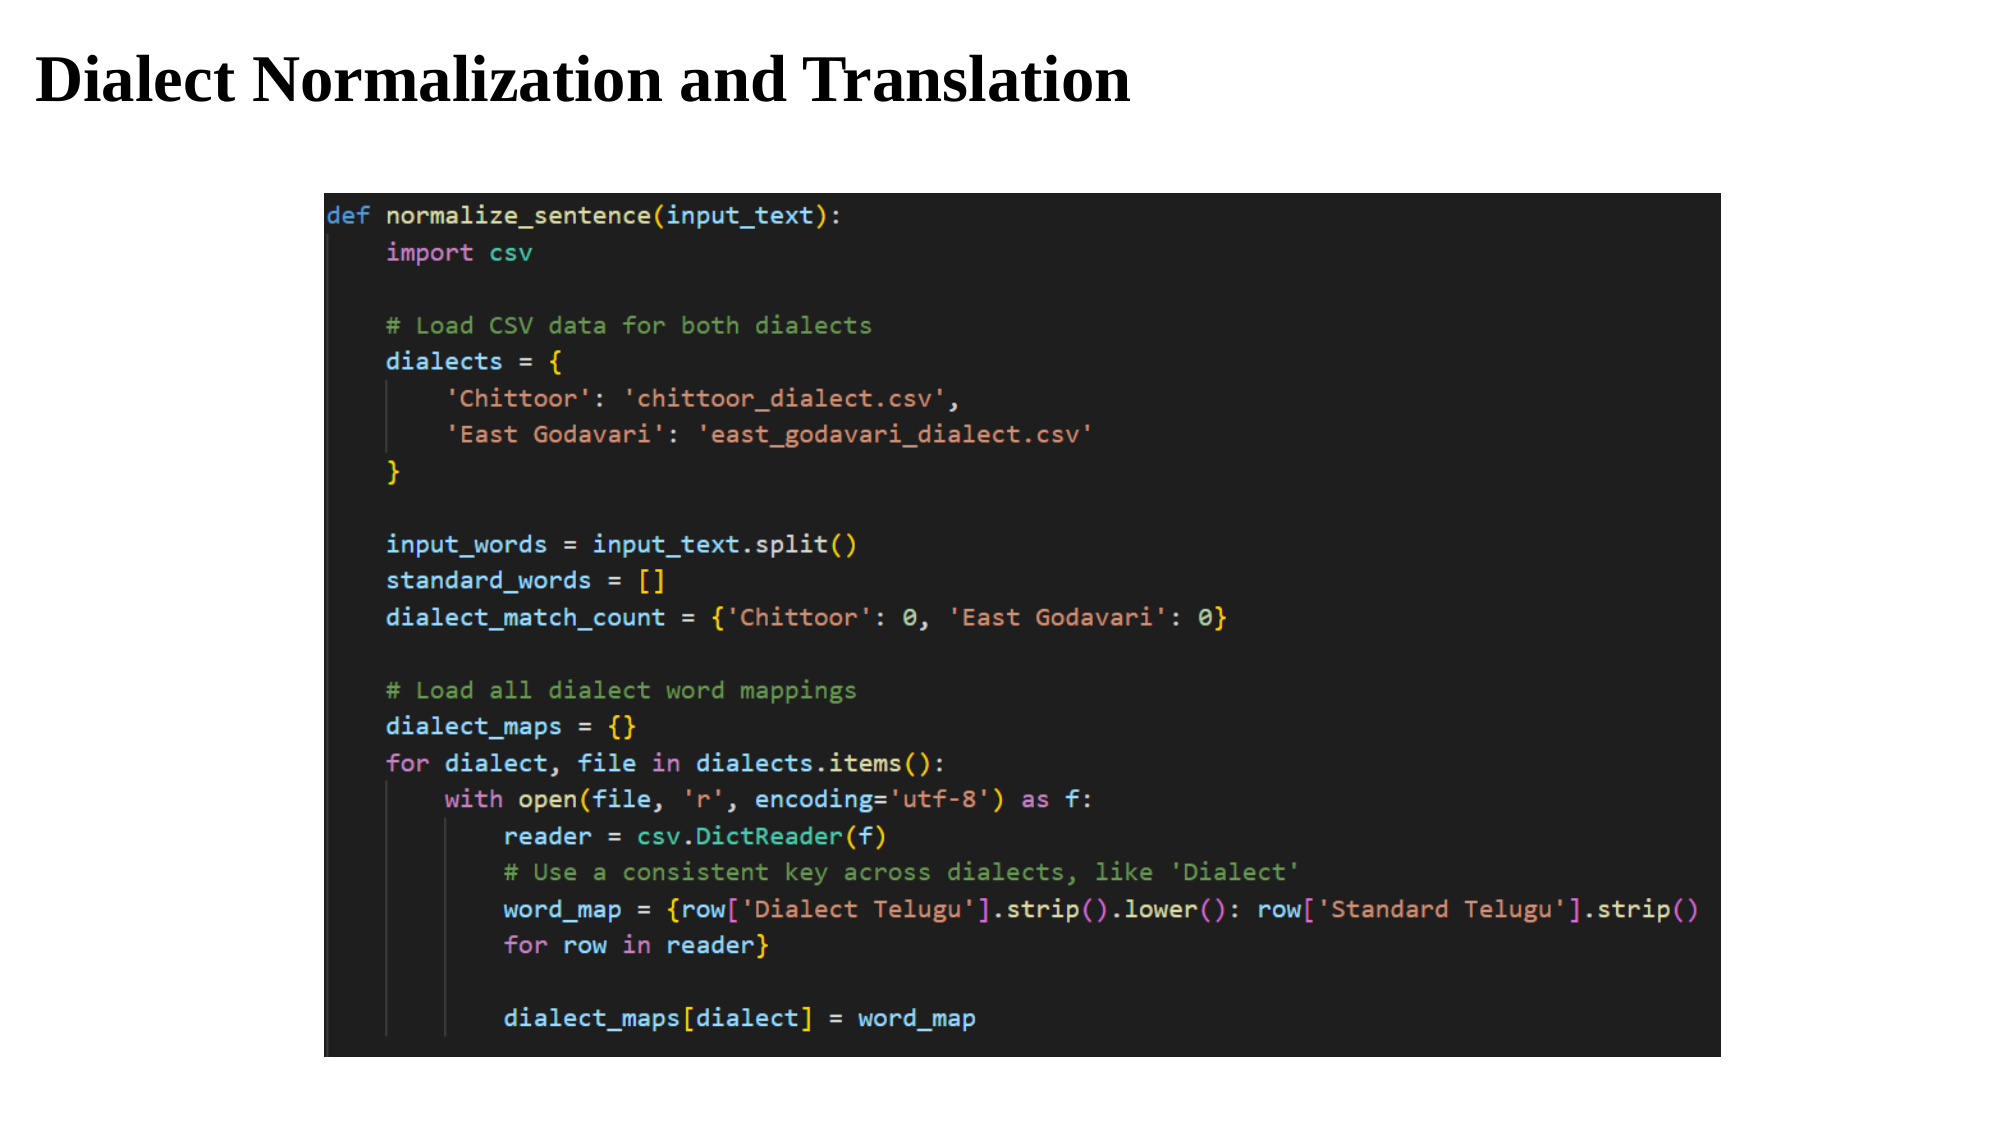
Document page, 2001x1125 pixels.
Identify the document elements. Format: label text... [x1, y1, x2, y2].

text_box Dialect Normalization and Translation [20, 27, 1149, 123]
picture [324, 193, 1721, 1057]
